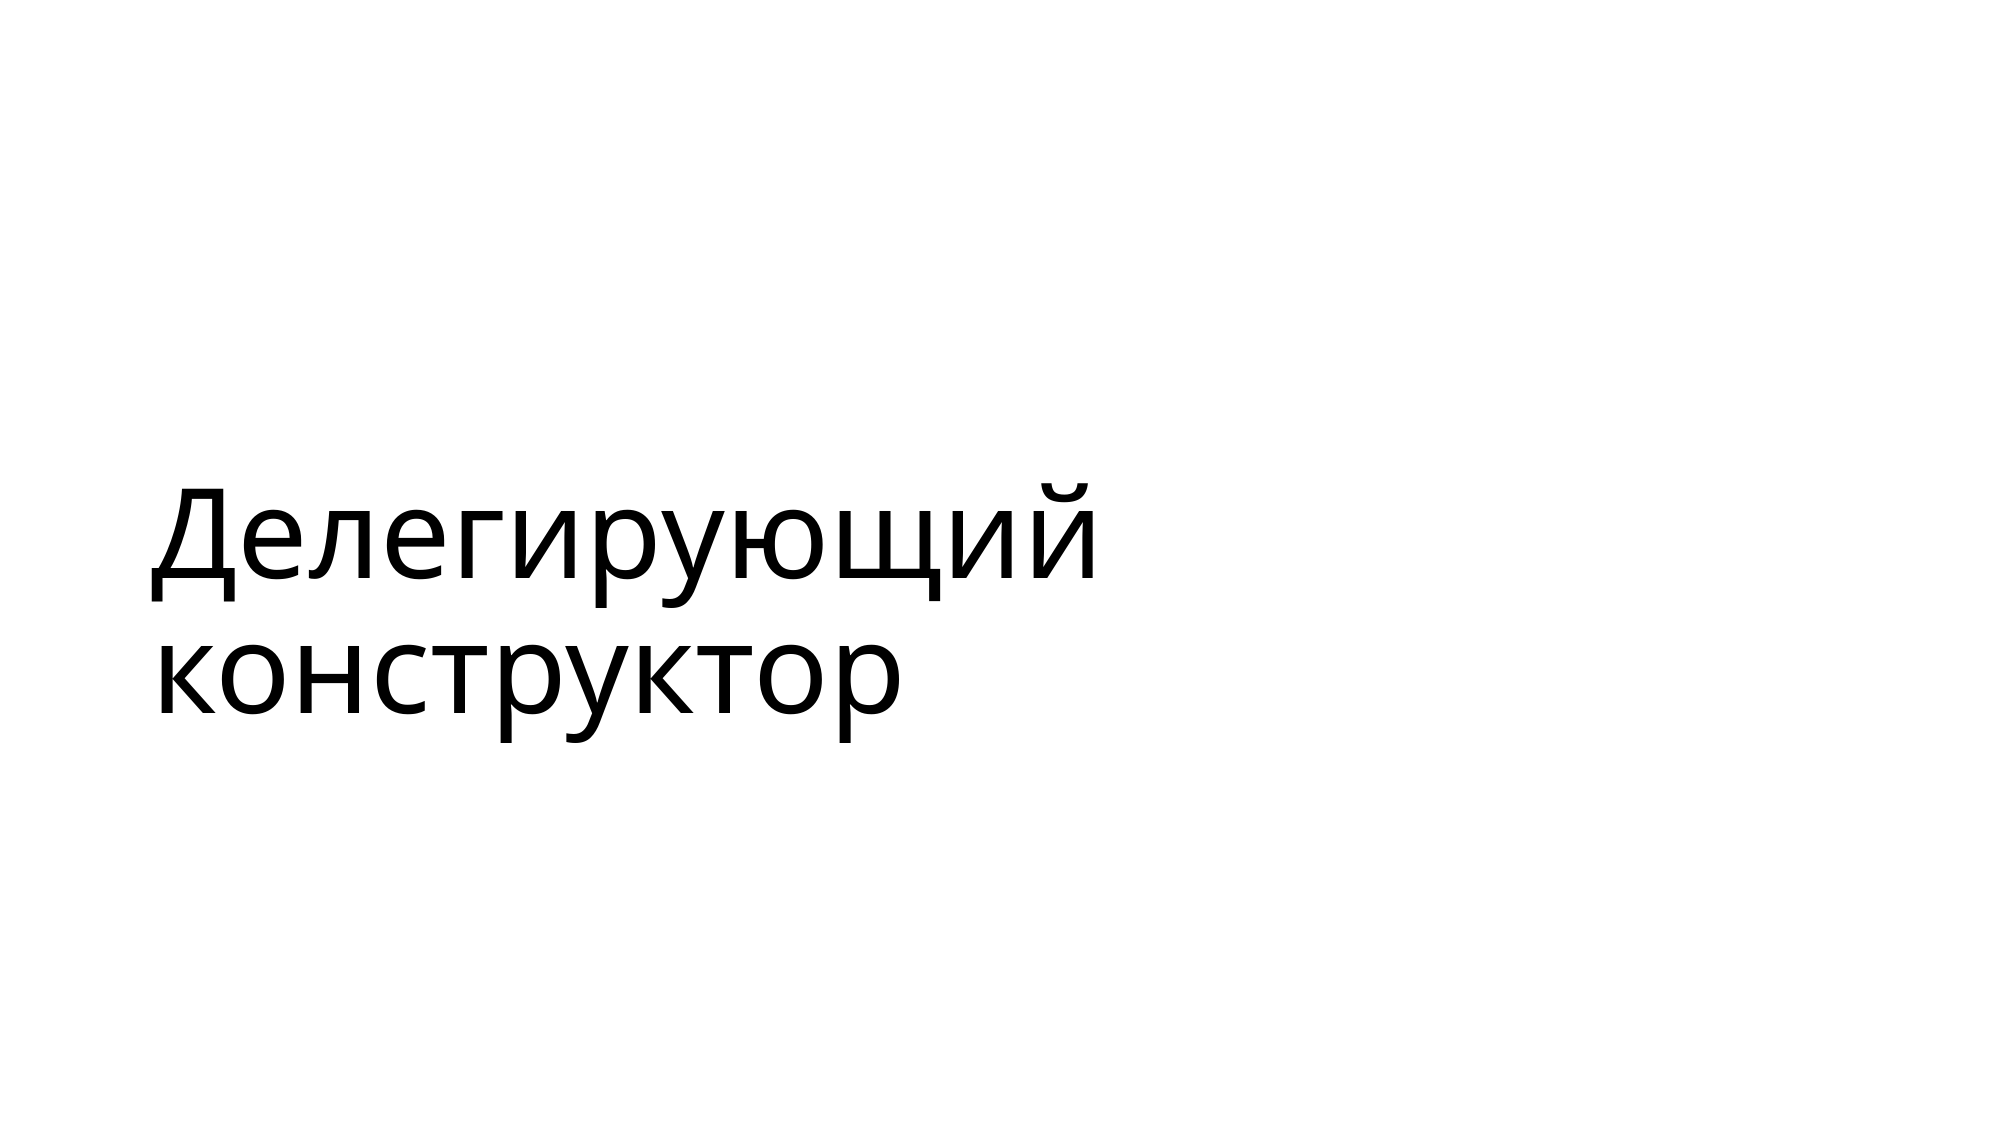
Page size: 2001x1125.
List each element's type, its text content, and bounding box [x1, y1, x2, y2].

title Делегирующий конструктор [136, 280, 1862, 749]
